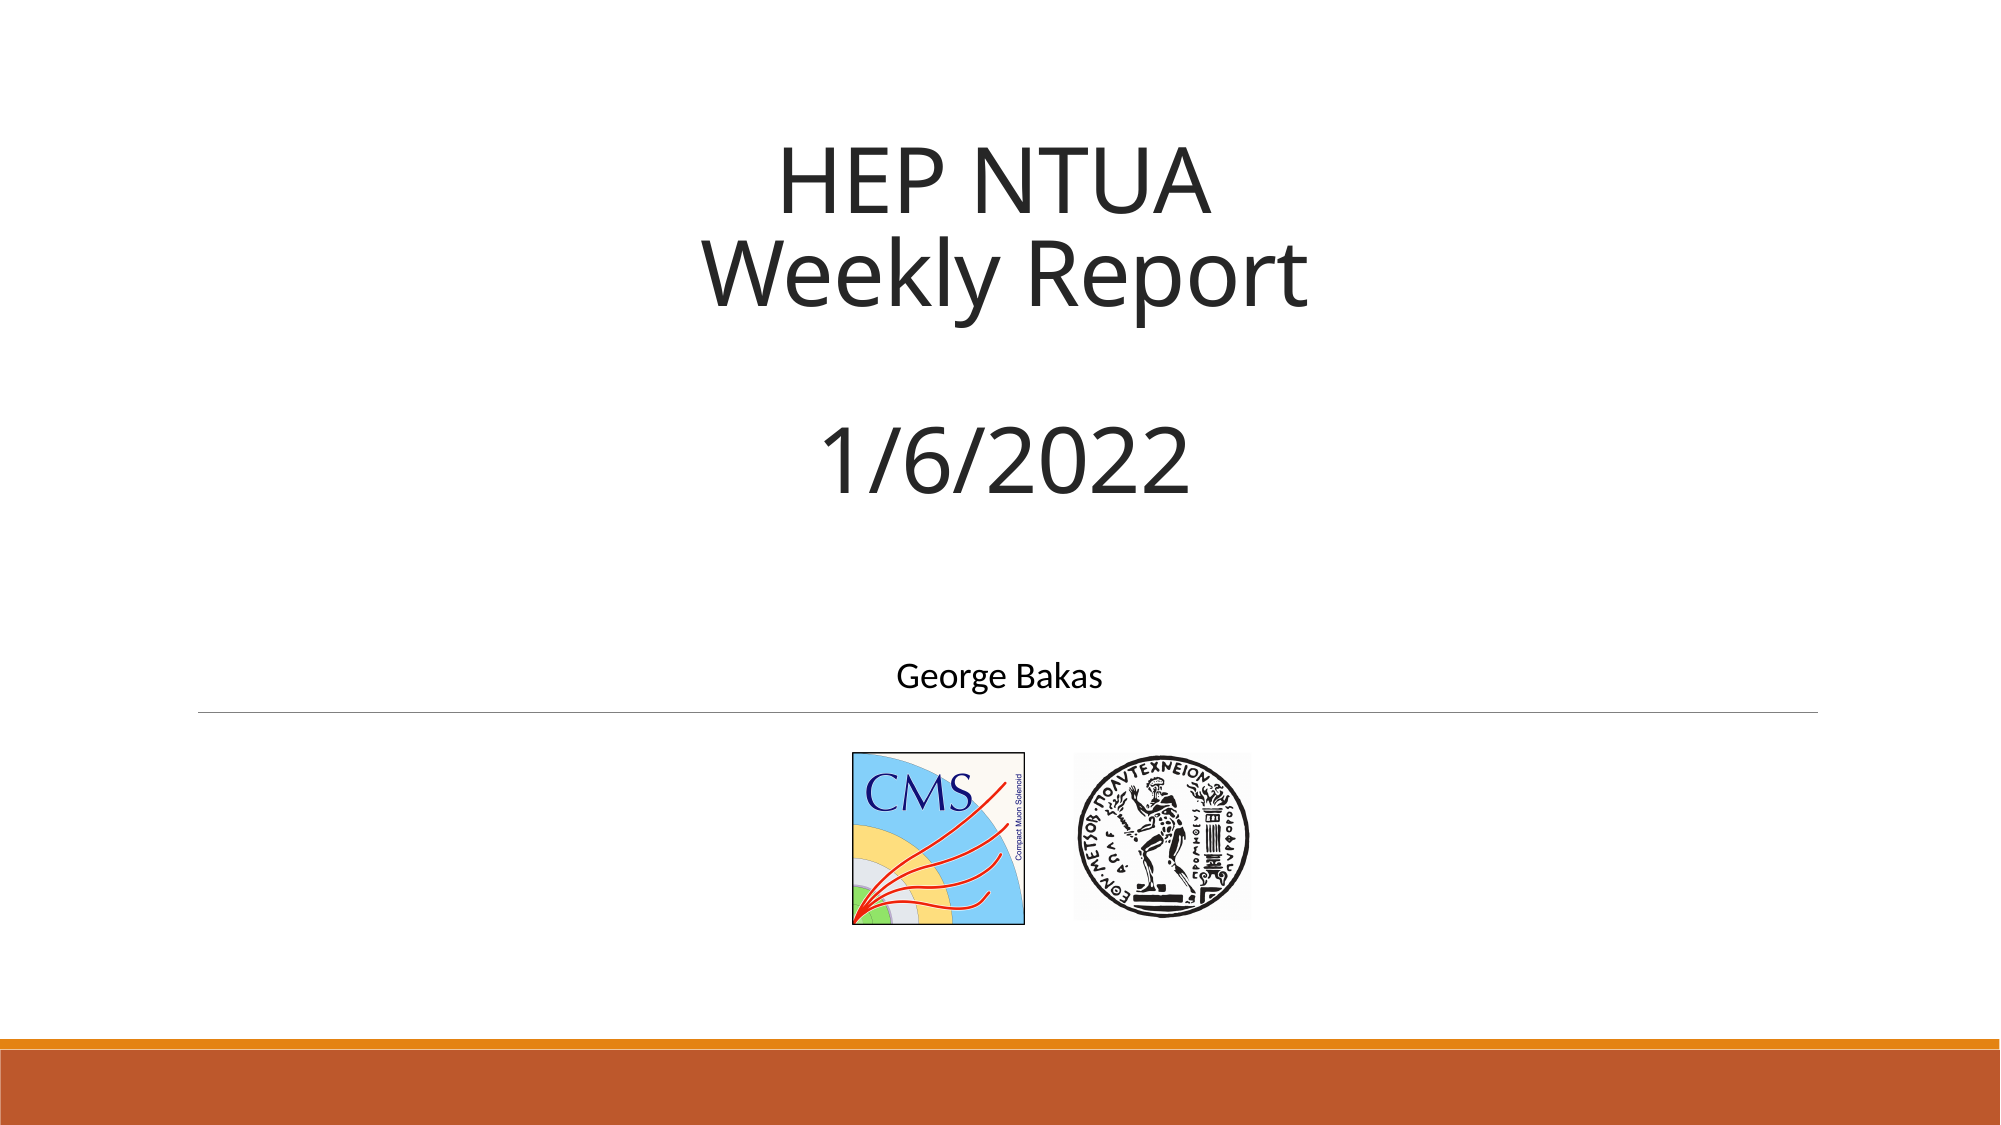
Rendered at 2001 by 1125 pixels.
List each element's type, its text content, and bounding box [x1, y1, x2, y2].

picture [1072, 752, 1252, 921]
text_box George Bakas [186, 643, 1814, 704]
picture [851, 752, 1025, 926]
title HEP NTUA Weekly Report 1/6/2022 [180, 37, 1830, 533]
